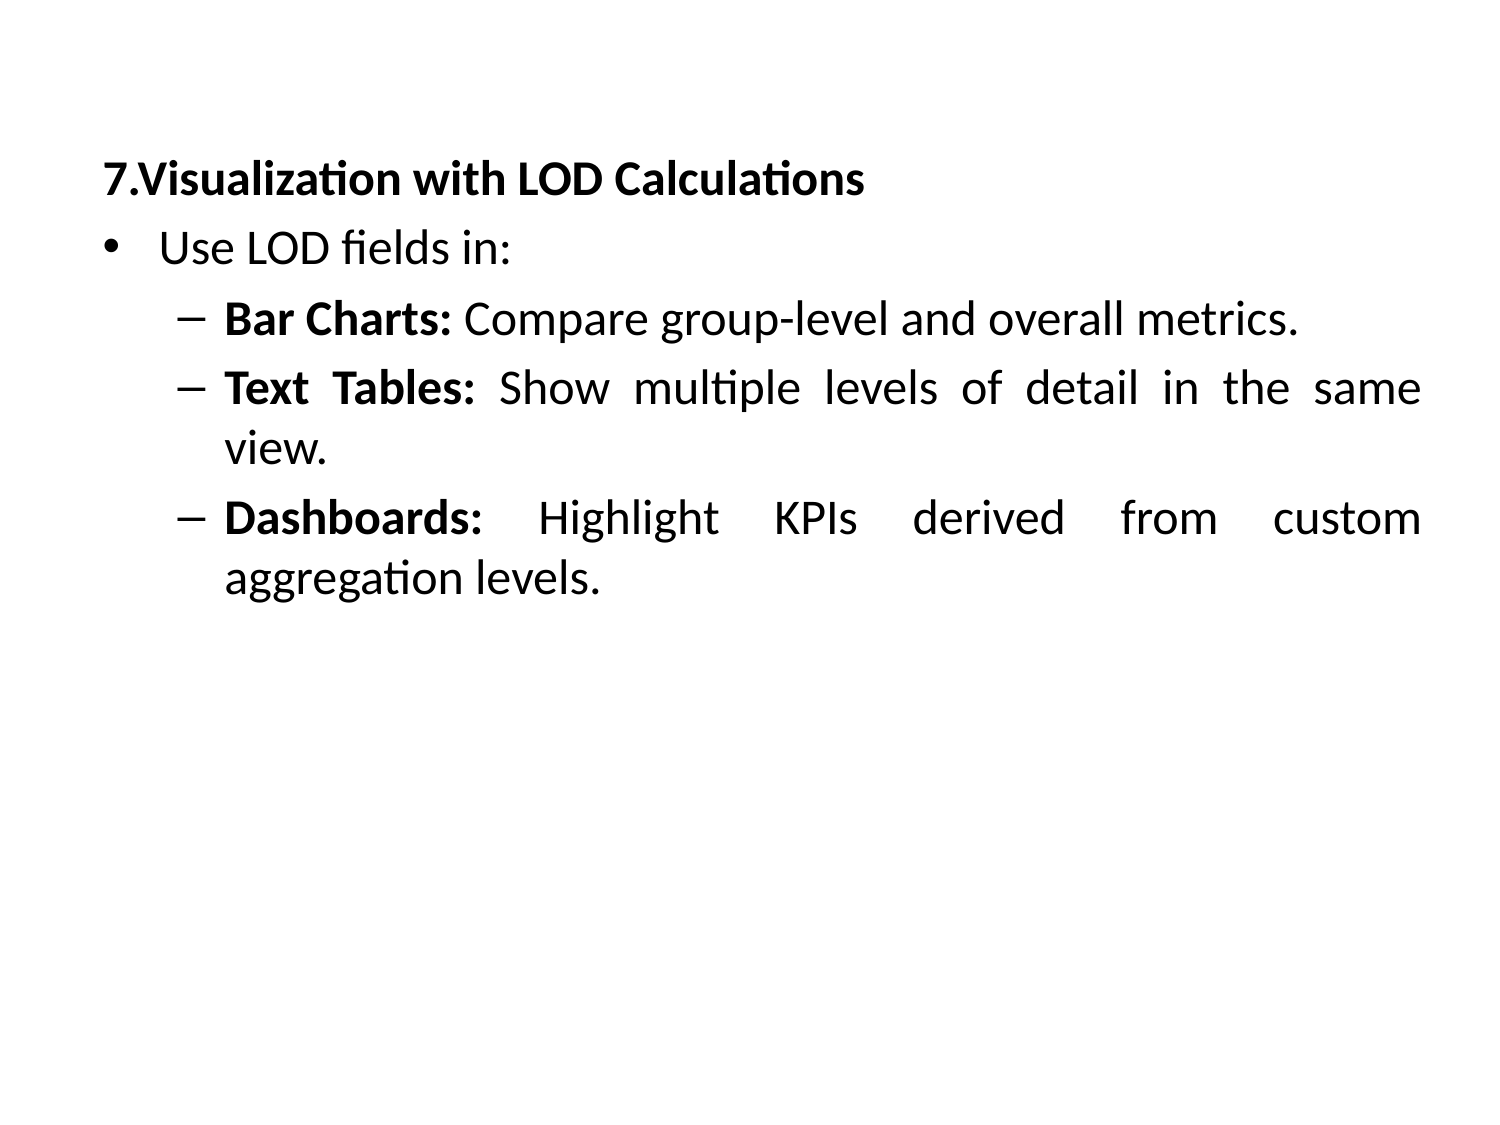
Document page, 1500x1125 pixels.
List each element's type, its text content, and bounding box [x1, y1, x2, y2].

list 7.Visualization with LOD Calculations Use LOD fields in: Bar Charts: Compare group-level and overall metrics. Text Tables: Show multiple levels of detail in the same view. Dashboards: Highlight KPIs derived from custom aggregation levels. [87, 137, 1438, 880]
